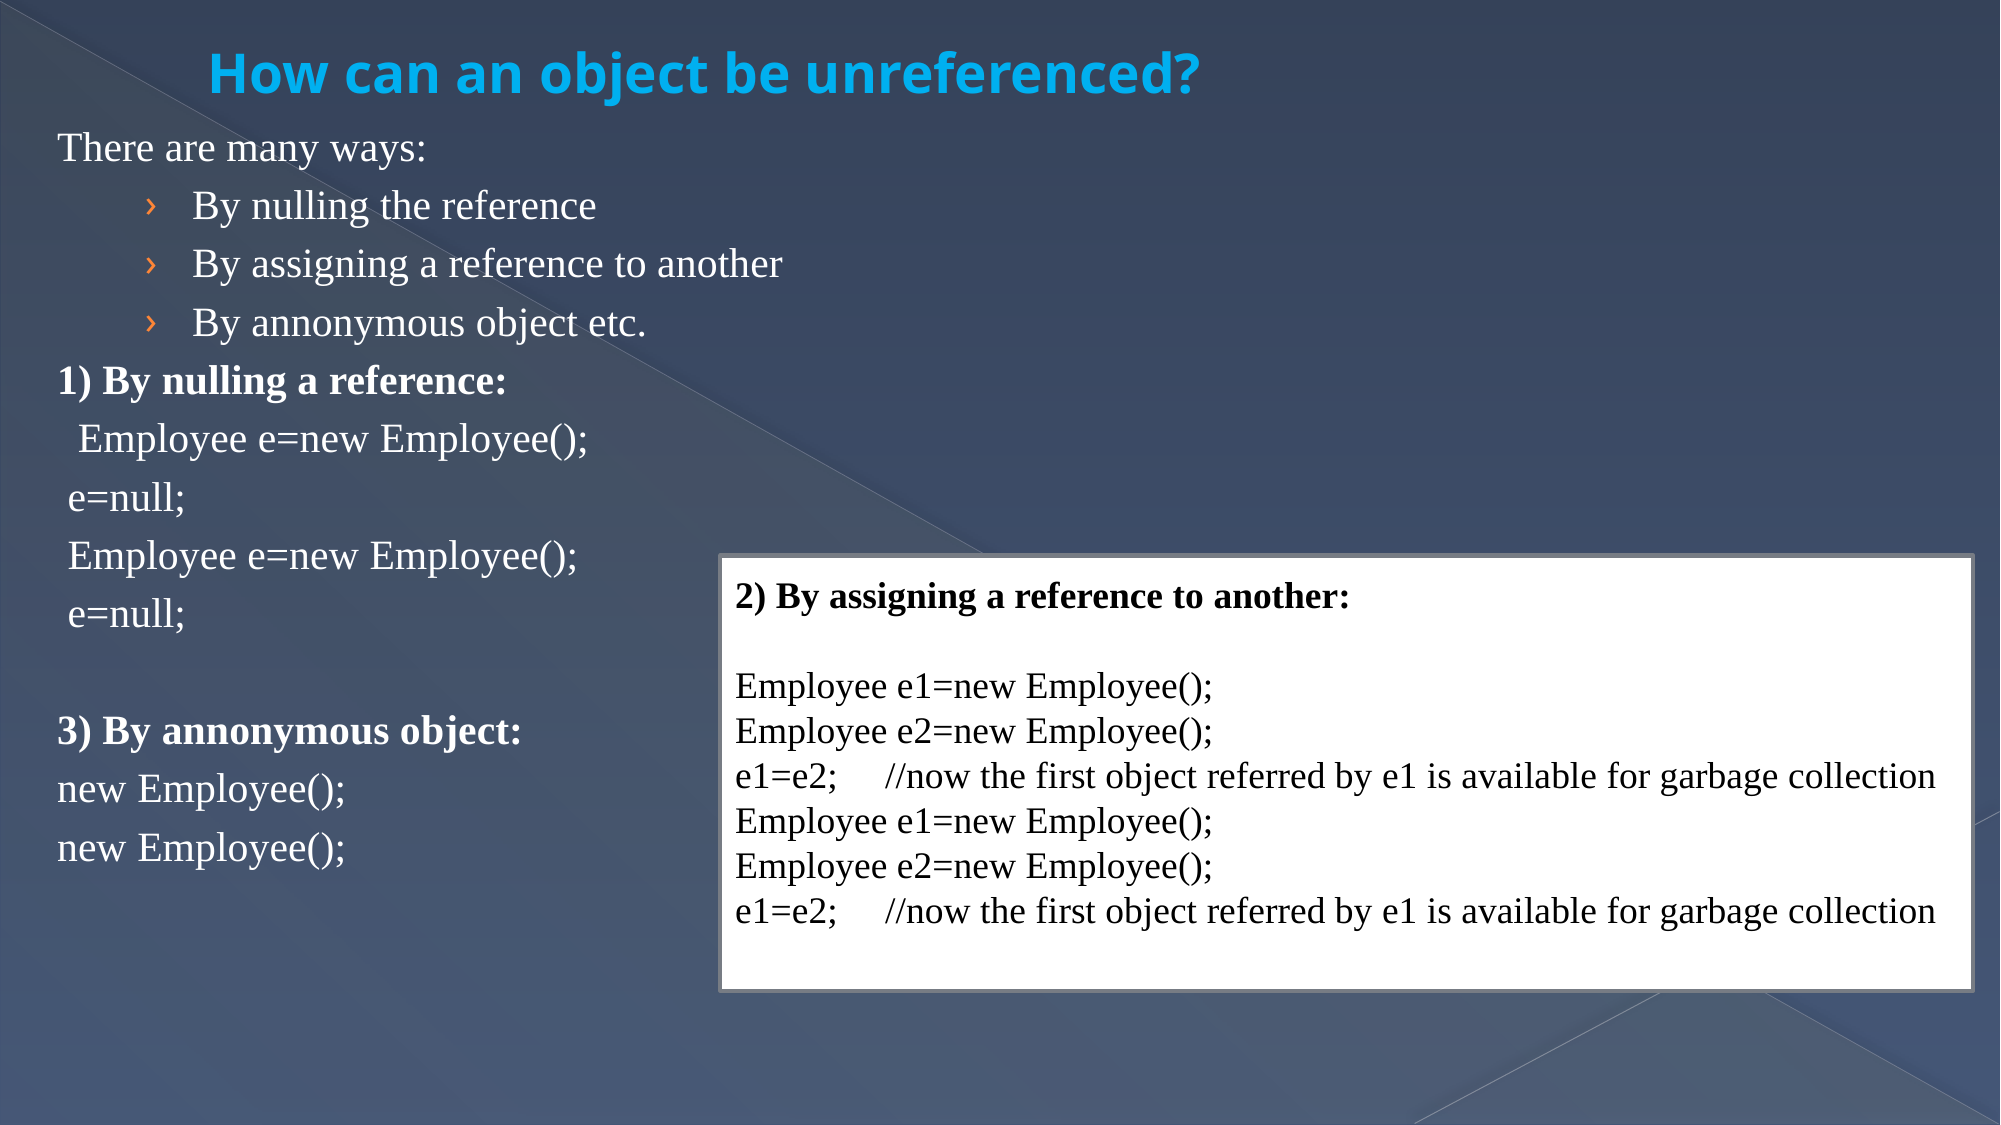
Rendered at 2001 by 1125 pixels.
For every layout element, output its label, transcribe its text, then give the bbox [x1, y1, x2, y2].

list There are many ways: By nulling the reference By assigning a reference to another By annonymous object etc. 1) By nulling a reference: Employee e=new Employee(); e=null; Employee e=new Employee(); e=null; 3) By annonymous object: new Employee(); new Employee(); [42, 111, 1950, 1093]
text_box 2) By assigning a reference to another: Employee e1=new Employee(); Employee e2=new Employee(); e1=e2; //now the first object referred by e1 is available for garbage collection Employee e1=new Employee(); Employee e2=new Employee(); e1=e2; //now the first object referred by e1 is available for garbage collection [718, 553, 1975, 993]
title How can an object be unreferenced? [137, 30, 1863, 111]
